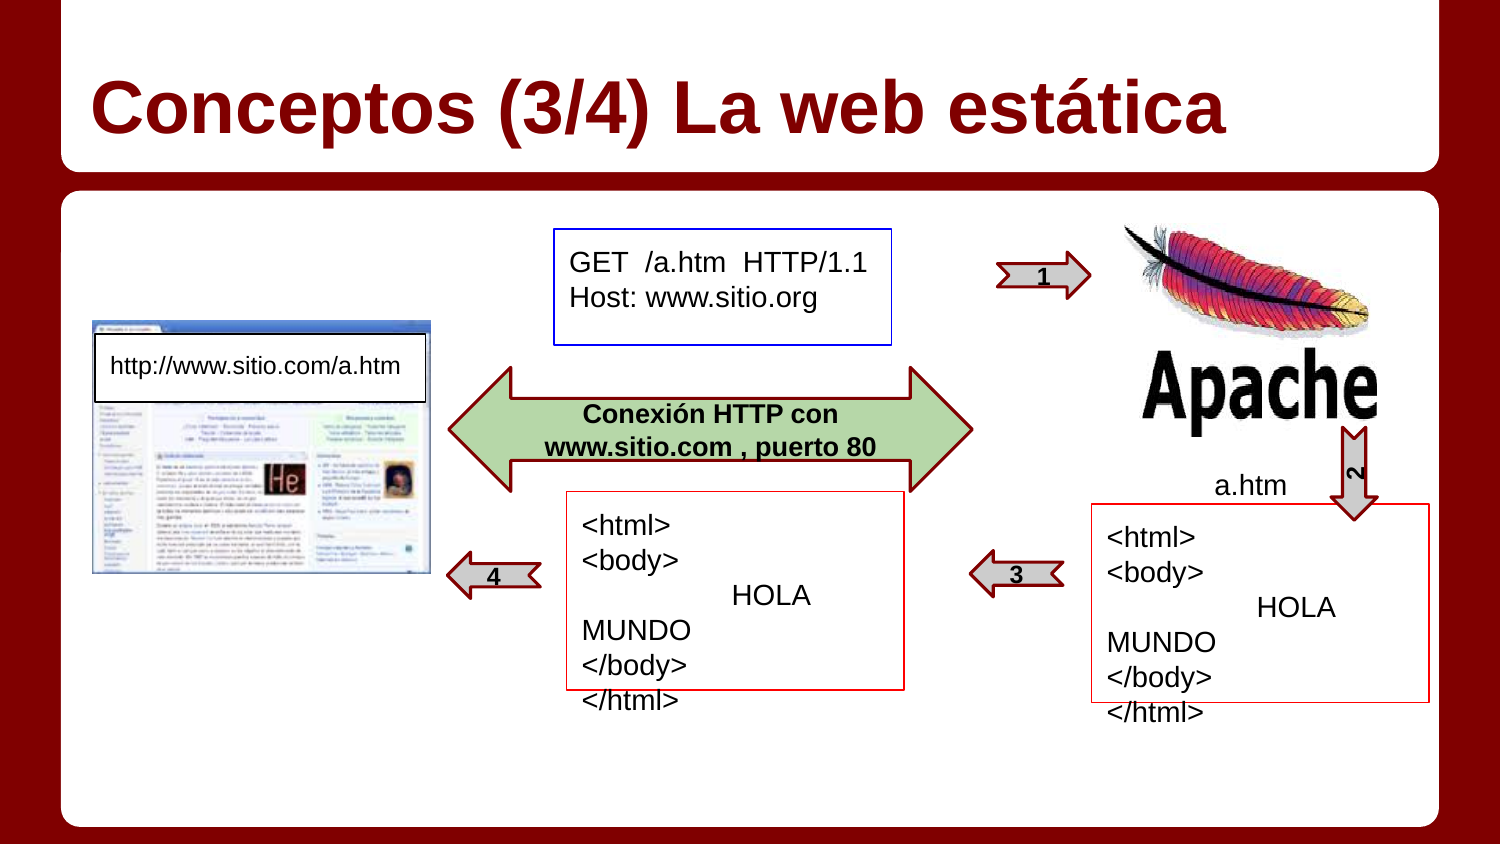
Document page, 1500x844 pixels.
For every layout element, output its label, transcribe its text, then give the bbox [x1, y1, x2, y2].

text_box 2 [1330, 446, 1378, 521]
text_box 1 [997, 252, 1091, 299]
text_box <html> <body> HOLA MUNDO </body> </html> [566, 491, 905, 690]
text_box 3 [970, 550, 1064, 597]
picture [92, 319, 431, 574]
text_box GET /a.htm HTTP/1.1 Host: www.sitio.org [554, 228, 892, 346]
text_box 4 [447, 552, 541, 599]
text_box Conexión HTTP con www.sitio.com , puerto 80 [448, 367, 973, 492]
picture [1123, 223, 1377, 437]
text_box a.htm [1199, 451, 1316, 505]
title Conceptos (3/4) La web estática [75, 22, 1425, 164]
text_box <html> <body> HOLA MUNDO </body> </html> [1091, 503, 1430, 703]
